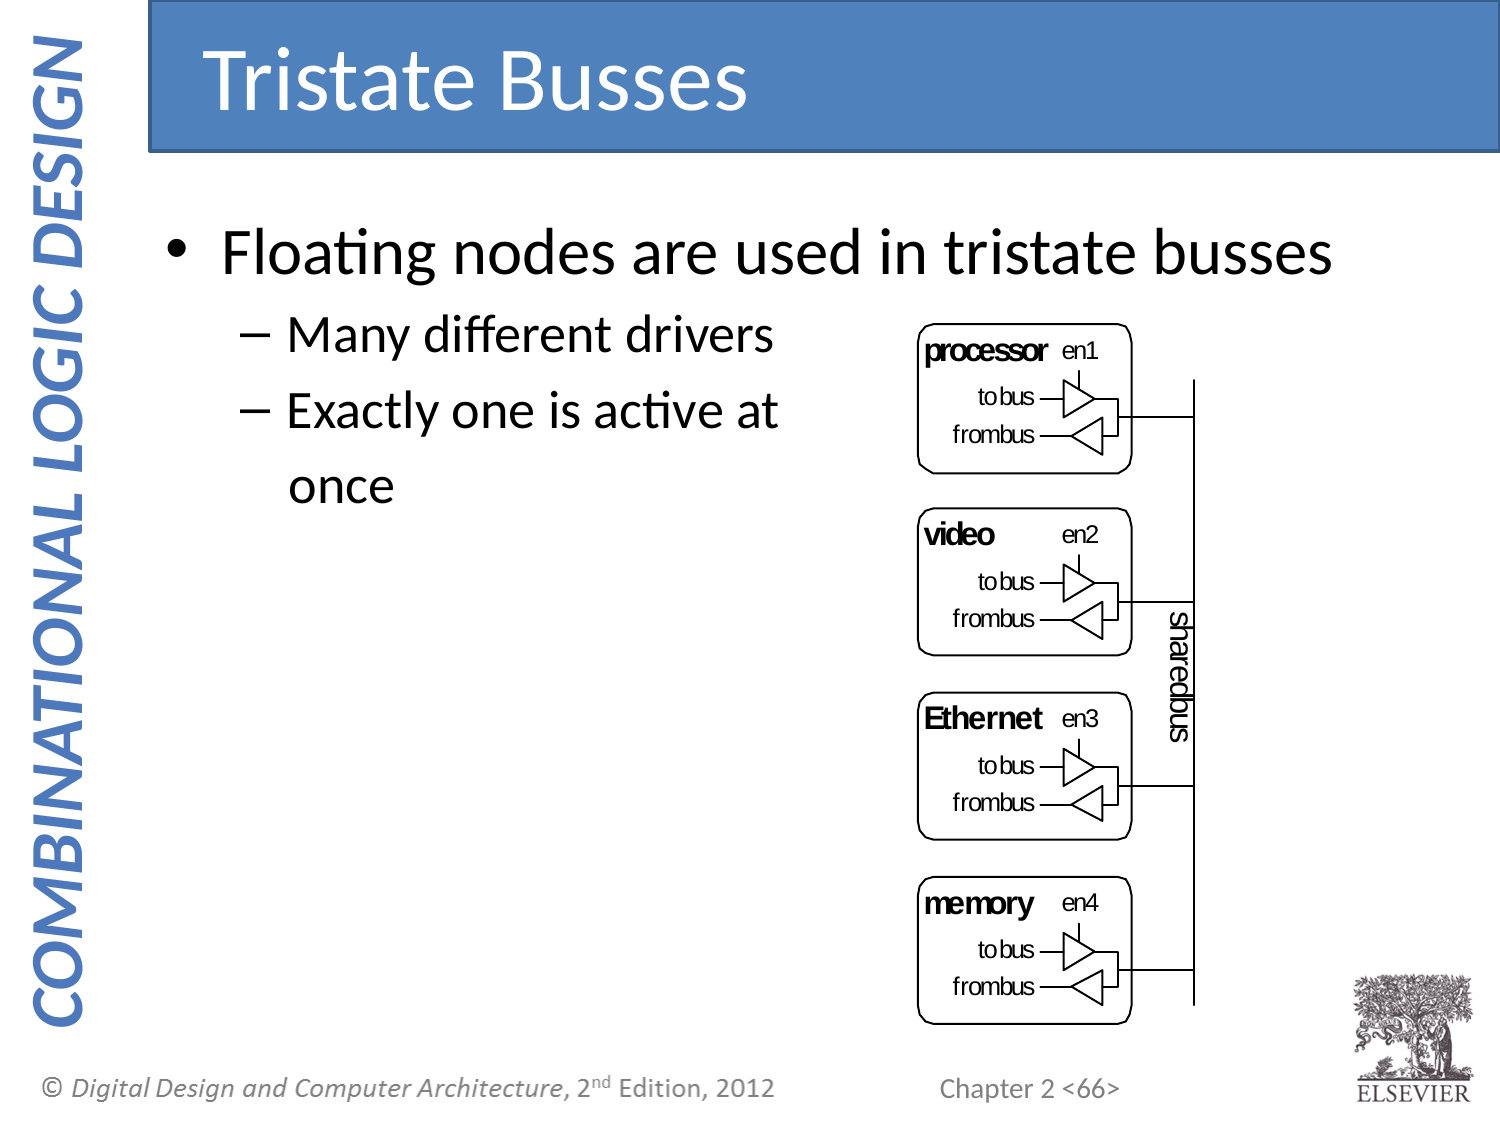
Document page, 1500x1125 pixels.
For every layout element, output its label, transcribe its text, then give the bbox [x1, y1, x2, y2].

text_box Tristate Busses [187, 11, 1488, 136]
picture [0, 0, 1500, 1125]
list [874, 312, 1246, 1038]
list Floating nodes are used in tristate busses Many different drivers Exactly one is active at once [150, 200, 1350, 1013]
